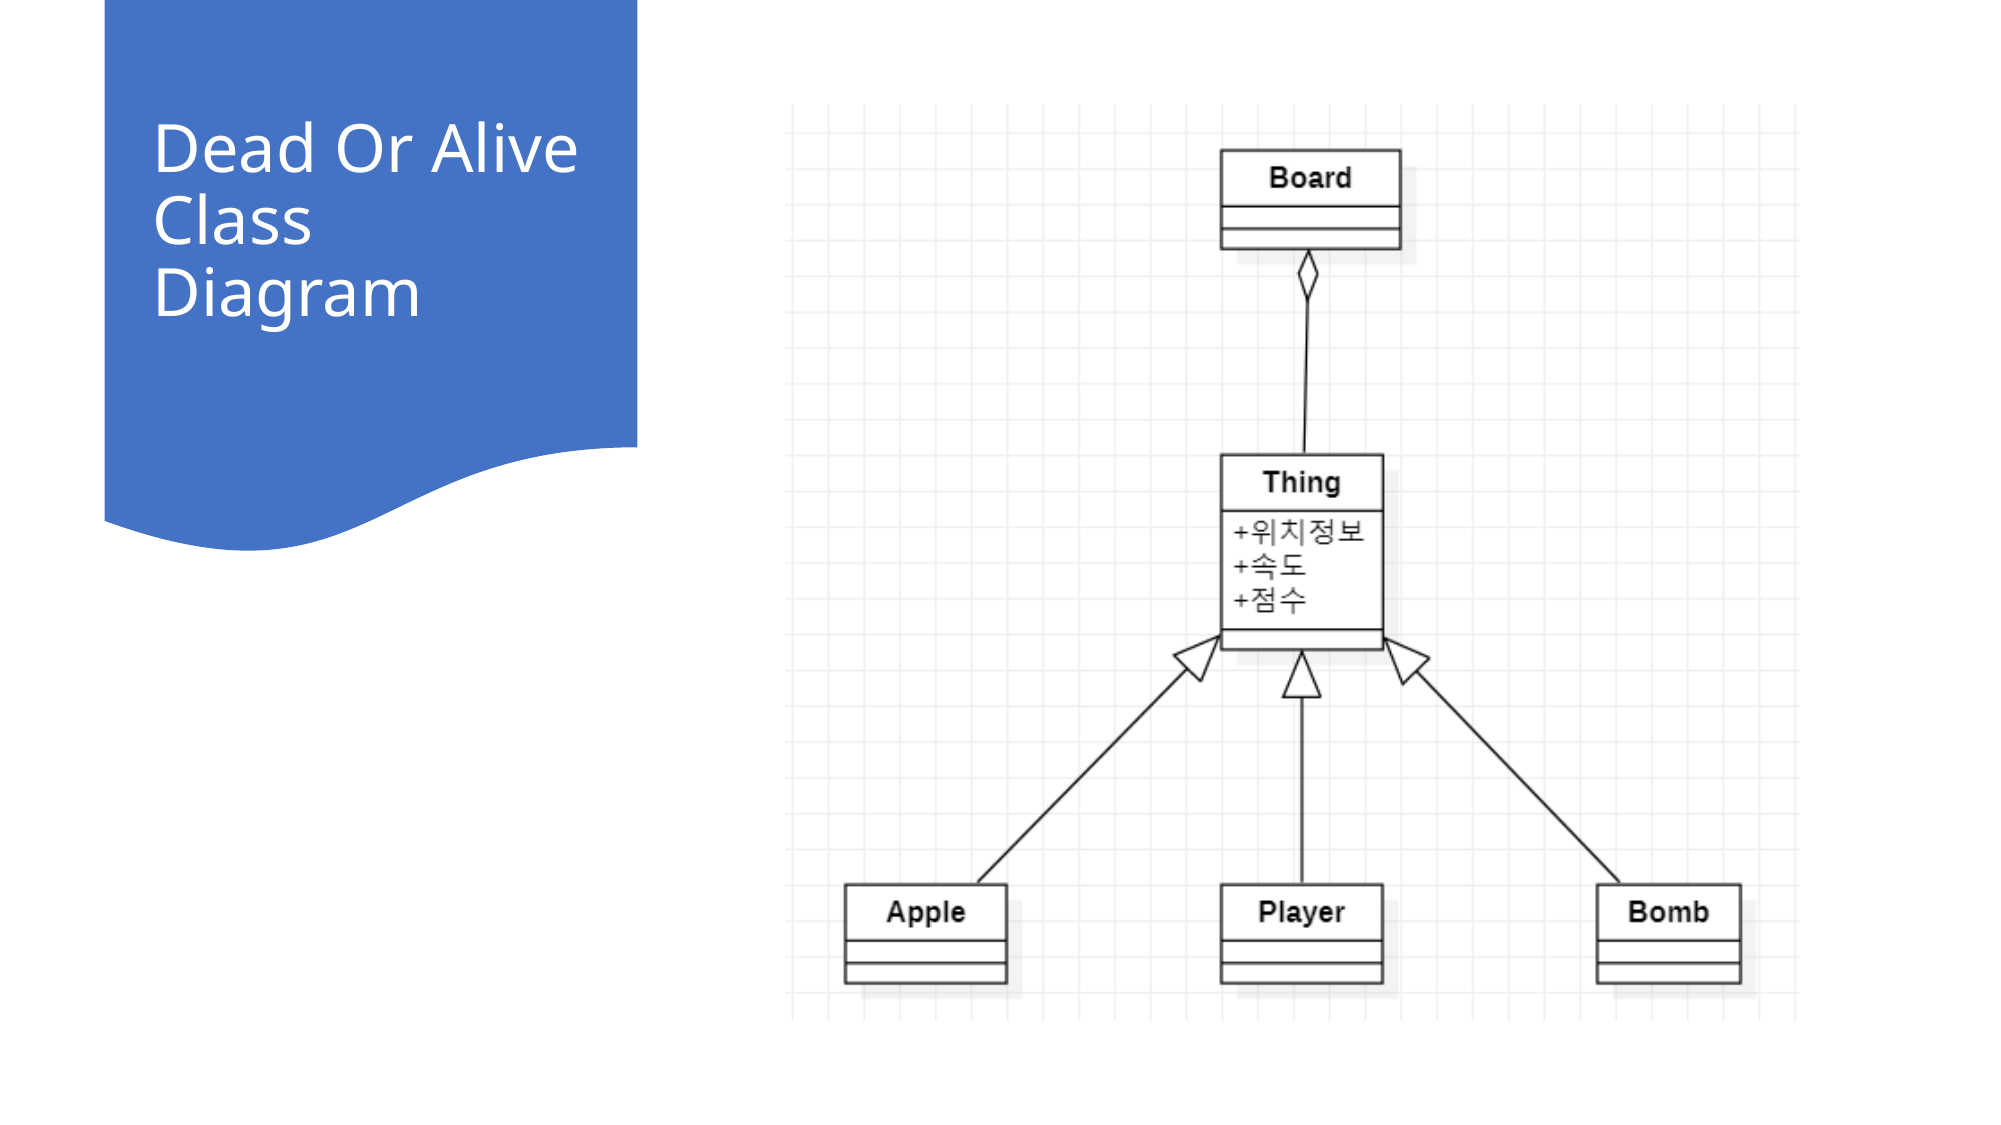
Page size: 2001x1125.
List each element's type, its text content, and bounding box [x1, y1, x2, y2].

text_box Dead Or Alive Class Diagram [137, 28, 604, 417]
text_box [103, 0, 639, 552]
picture [785, 104, 1800, 1021]
